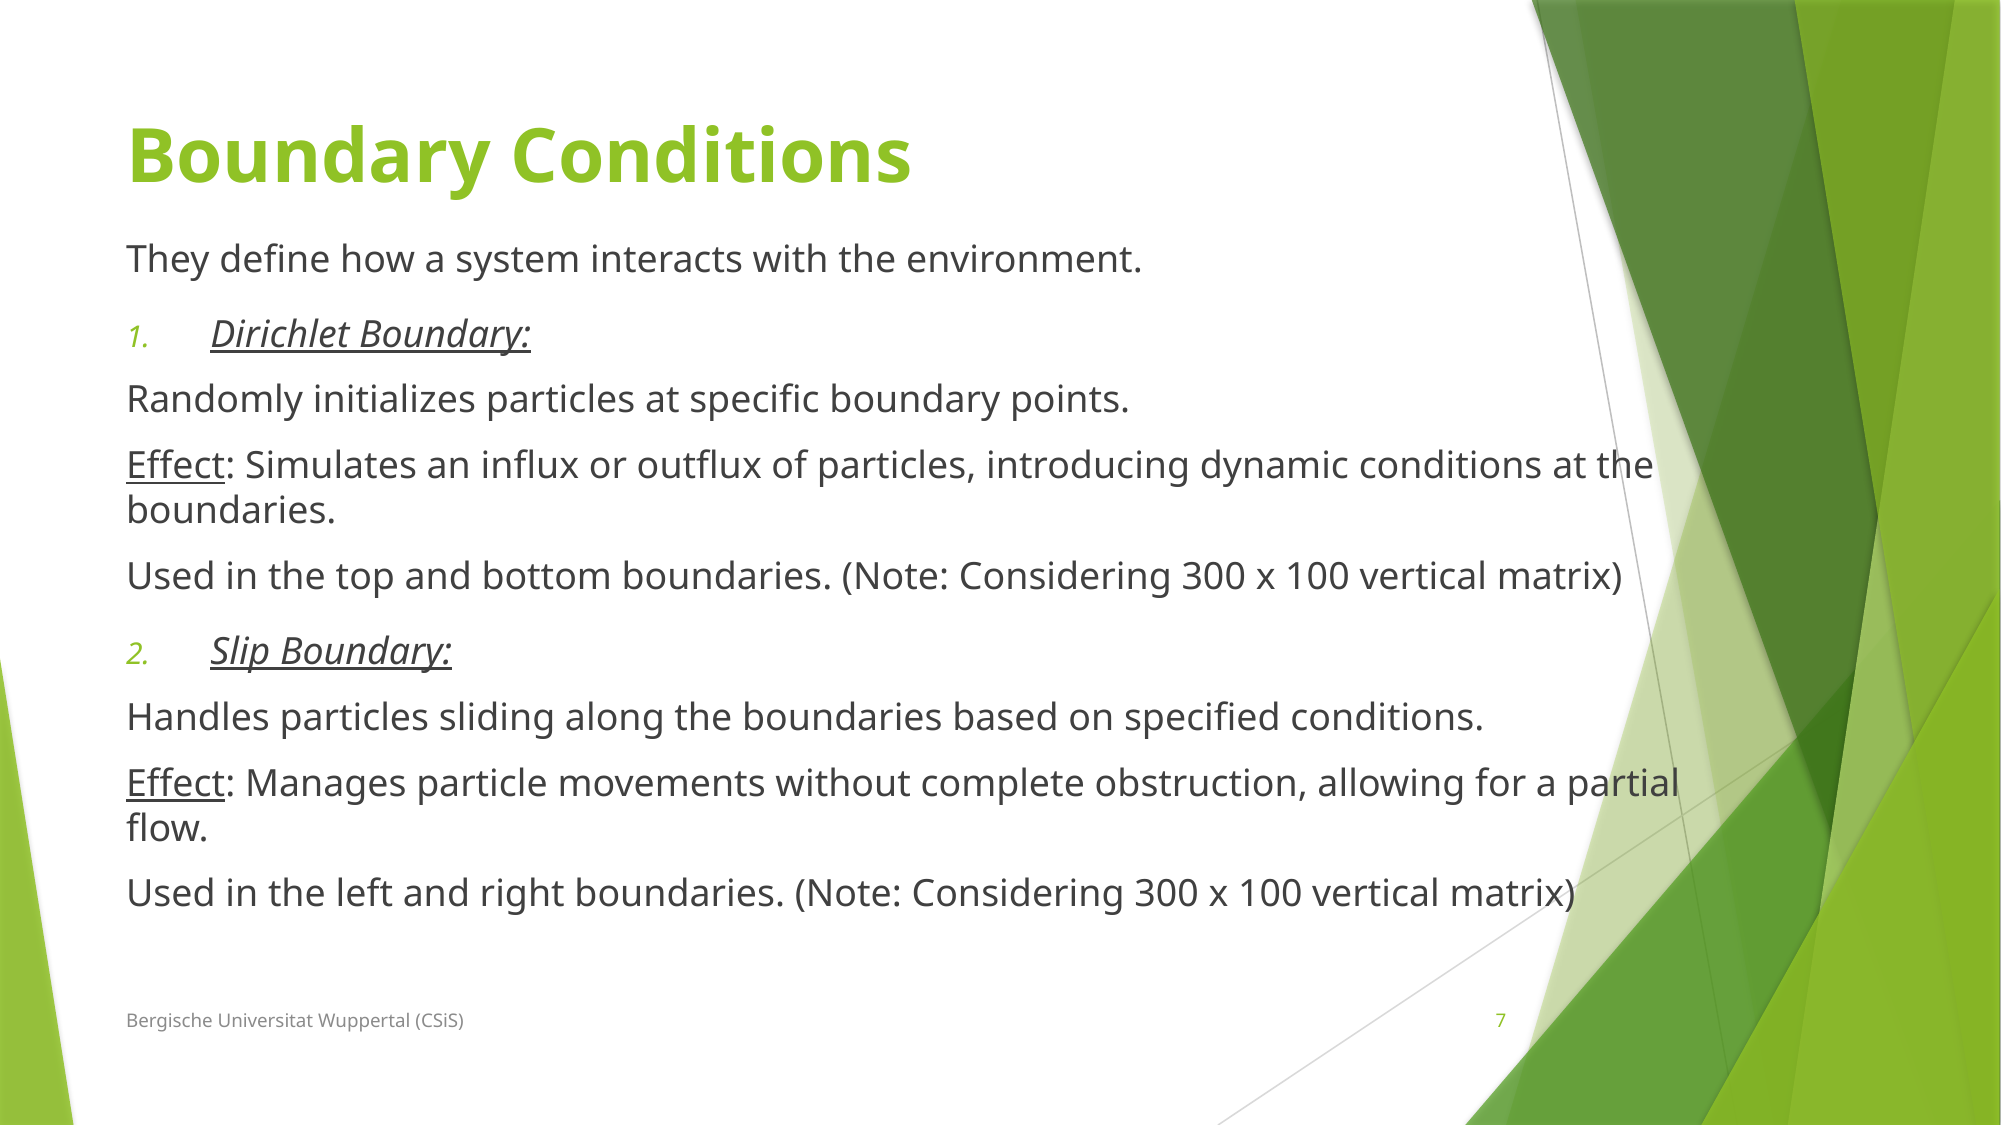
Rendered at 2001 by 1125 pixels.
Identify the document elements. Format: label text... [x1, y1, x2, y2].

slide_number 7 [1409, 991, 1522, 1051]
list They define how a system interacts with the environment. Dirichlet Boundary: Randomly initializes particles at specific boundary points. Effect: Simulates an influx or outflux of particles, introducing dynamic conditions at the boundaries. Used in the top and bottom boundaries. (Note: Considering 300 x 100 vertical matrix) Slip Boundary: Handles particles sliding along the boundaries based on specified conditions. Effect: Manages particle movements without complete obstruction, allowing for a partial flow. Used in the left and right boundaries. (Note: Considering 300 x 100 vertical matrix) [111, 227, 1734, 991]
title Boundary Conditions [111, 99, 1522, 209]
footer Bergische Universitat Wuppertal (CSiS) [111, 991, 1145, 1051]
